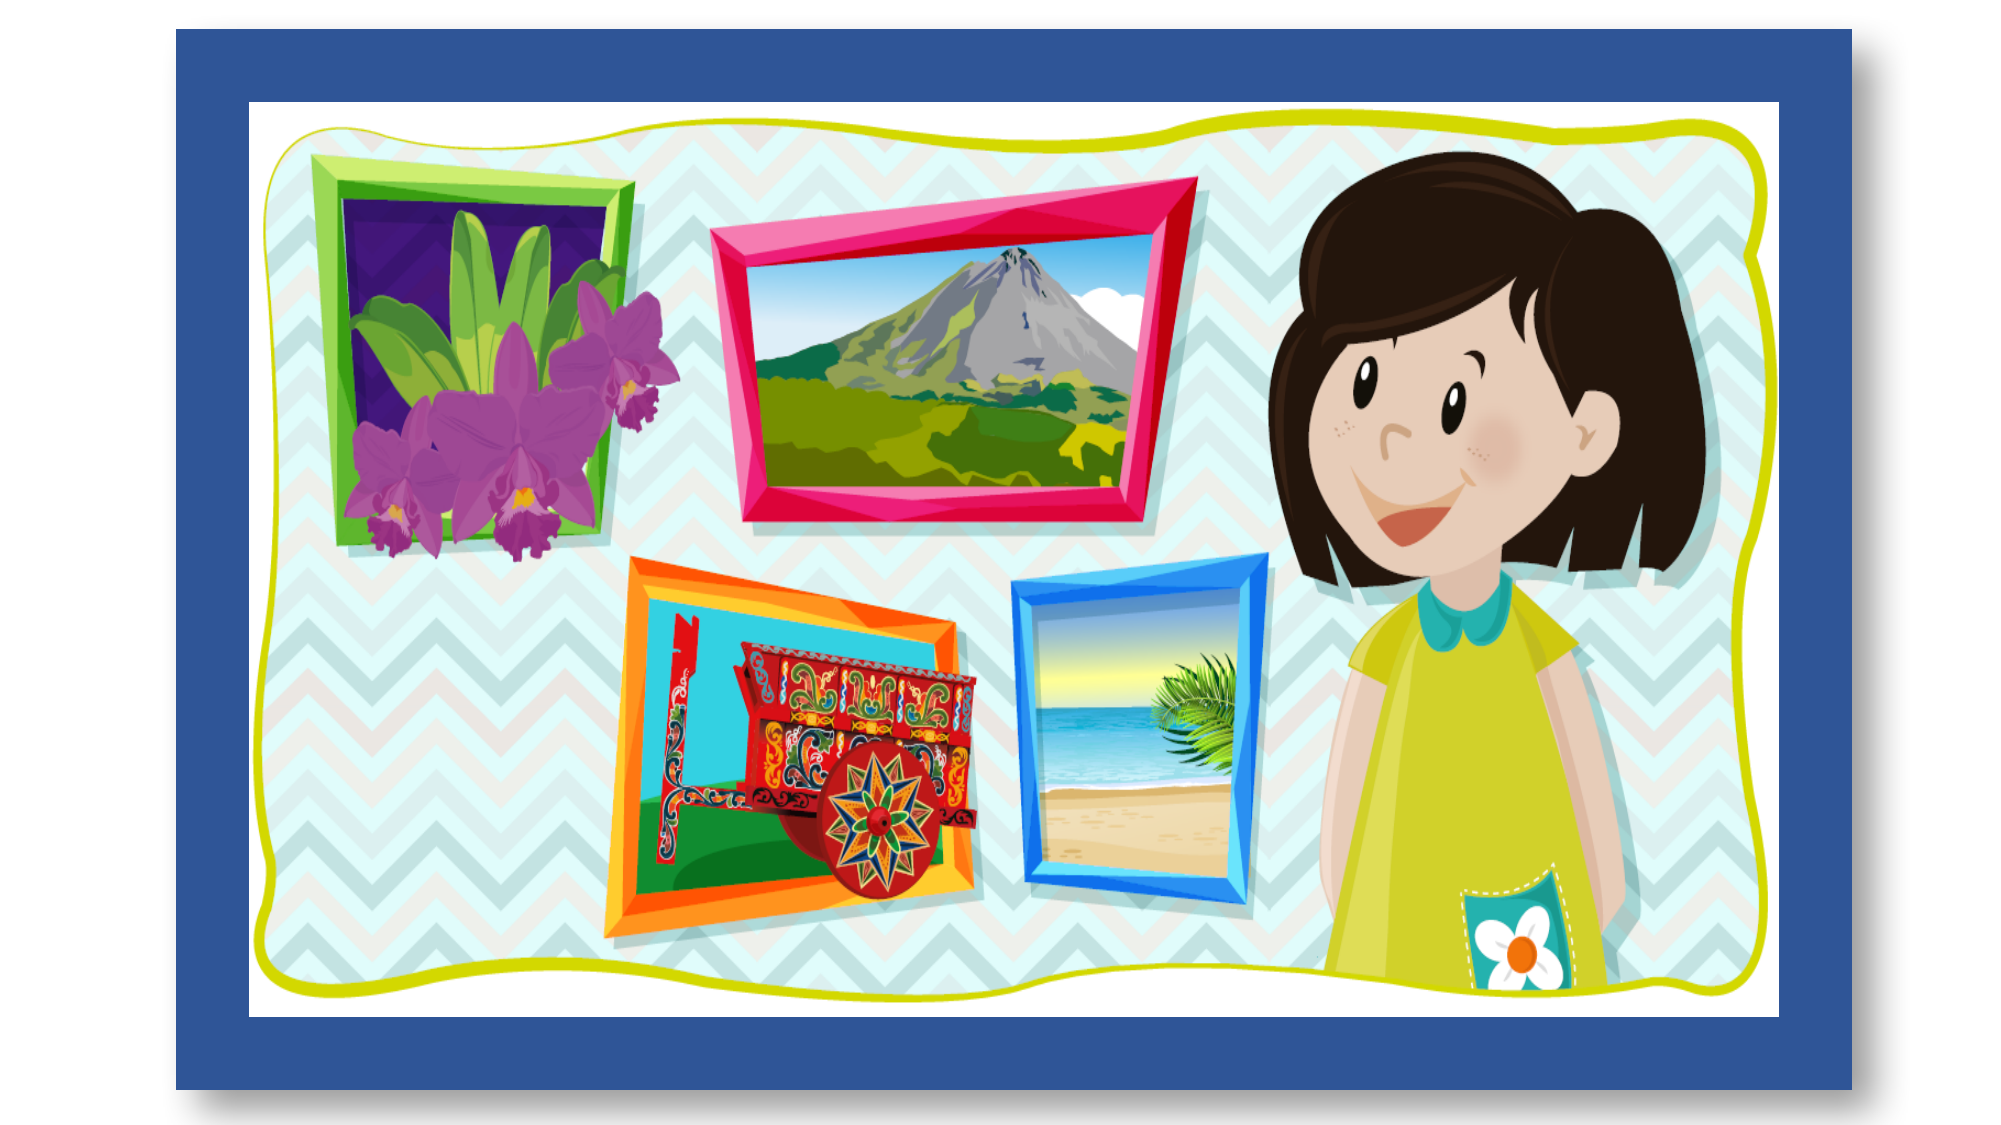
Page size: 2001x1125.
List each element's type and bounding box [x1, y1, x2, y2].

picture [248, 102, 1780, 1018]
